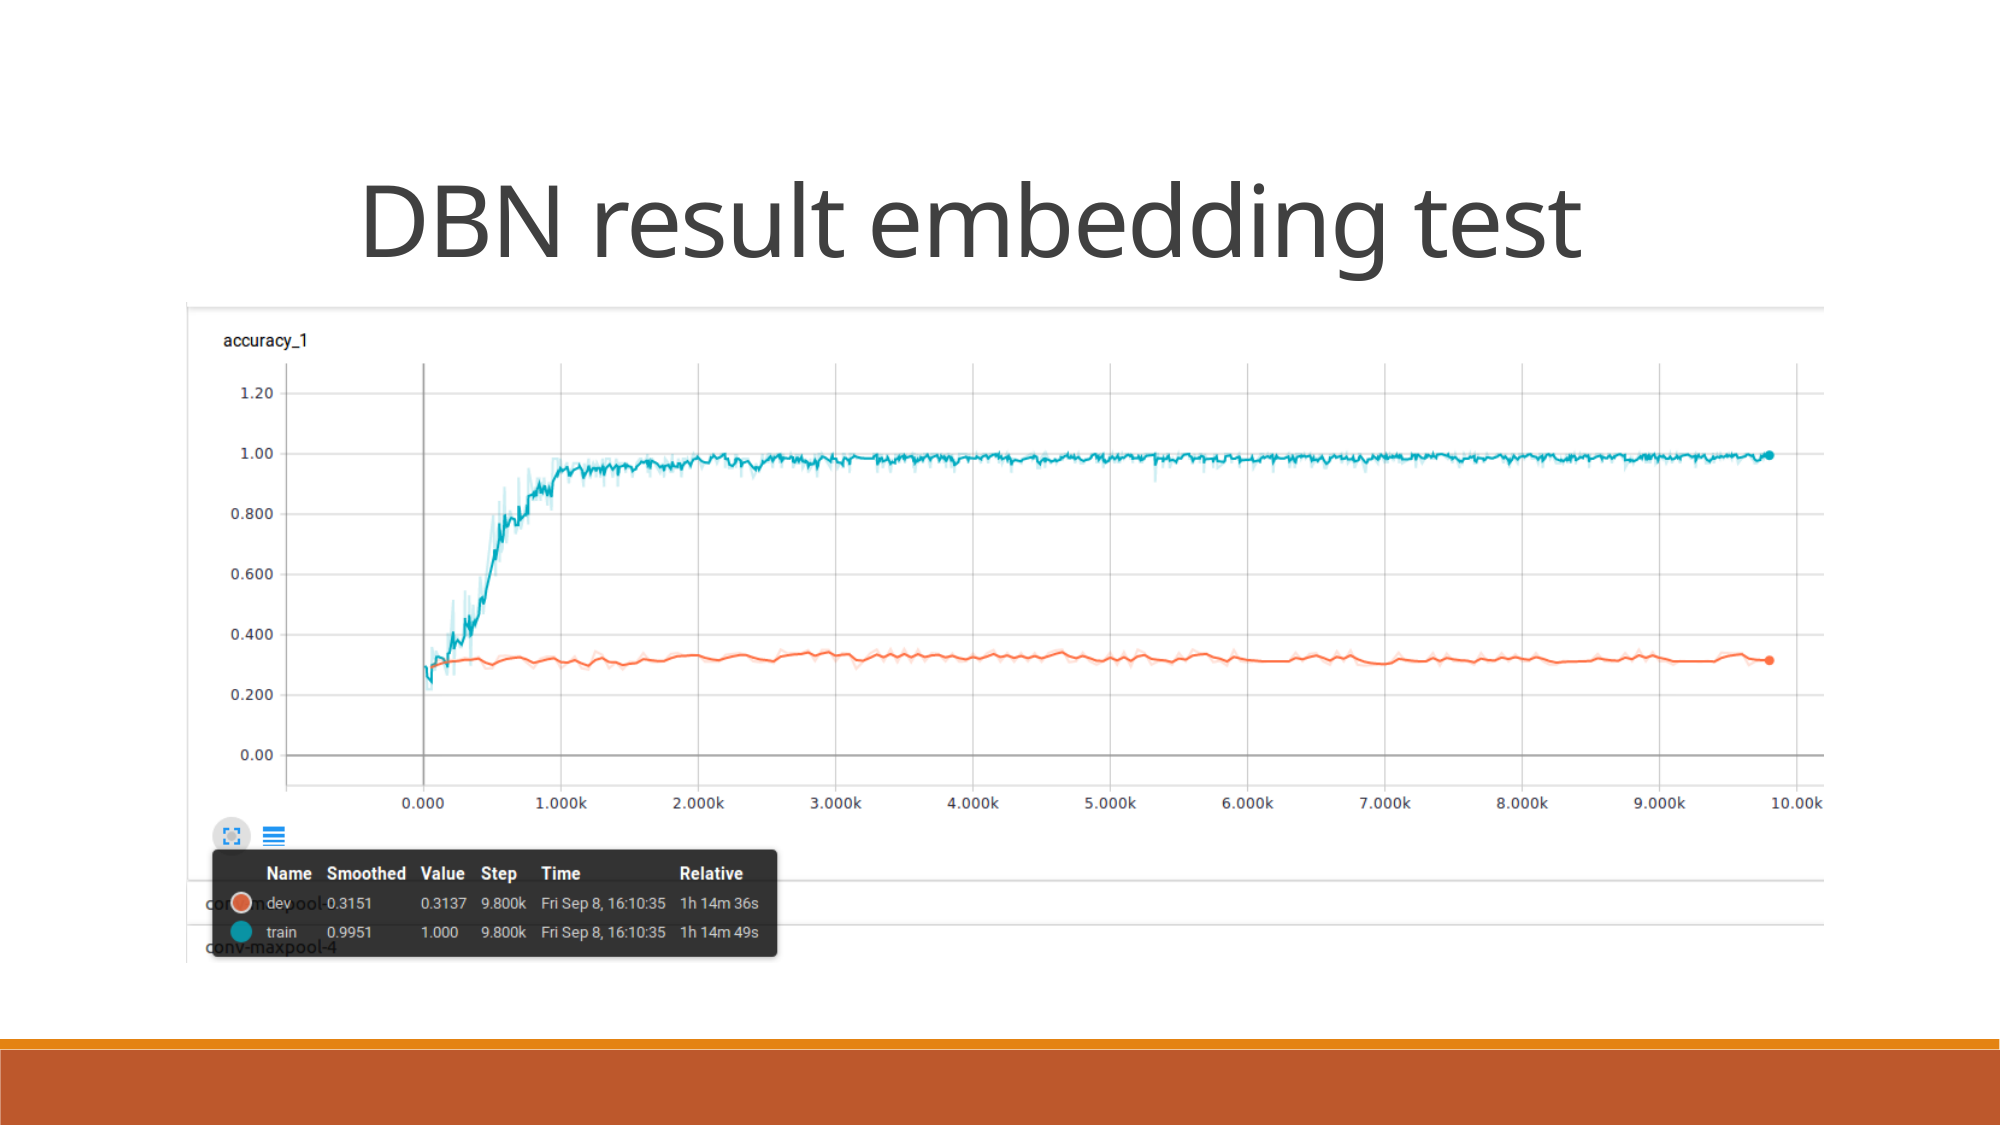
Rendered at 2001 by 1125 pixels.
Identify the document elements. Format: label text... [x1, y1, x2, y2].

title DBN result embedding test [349, 46, 2000, 286]
picture [185, 302, 1824, 963]
